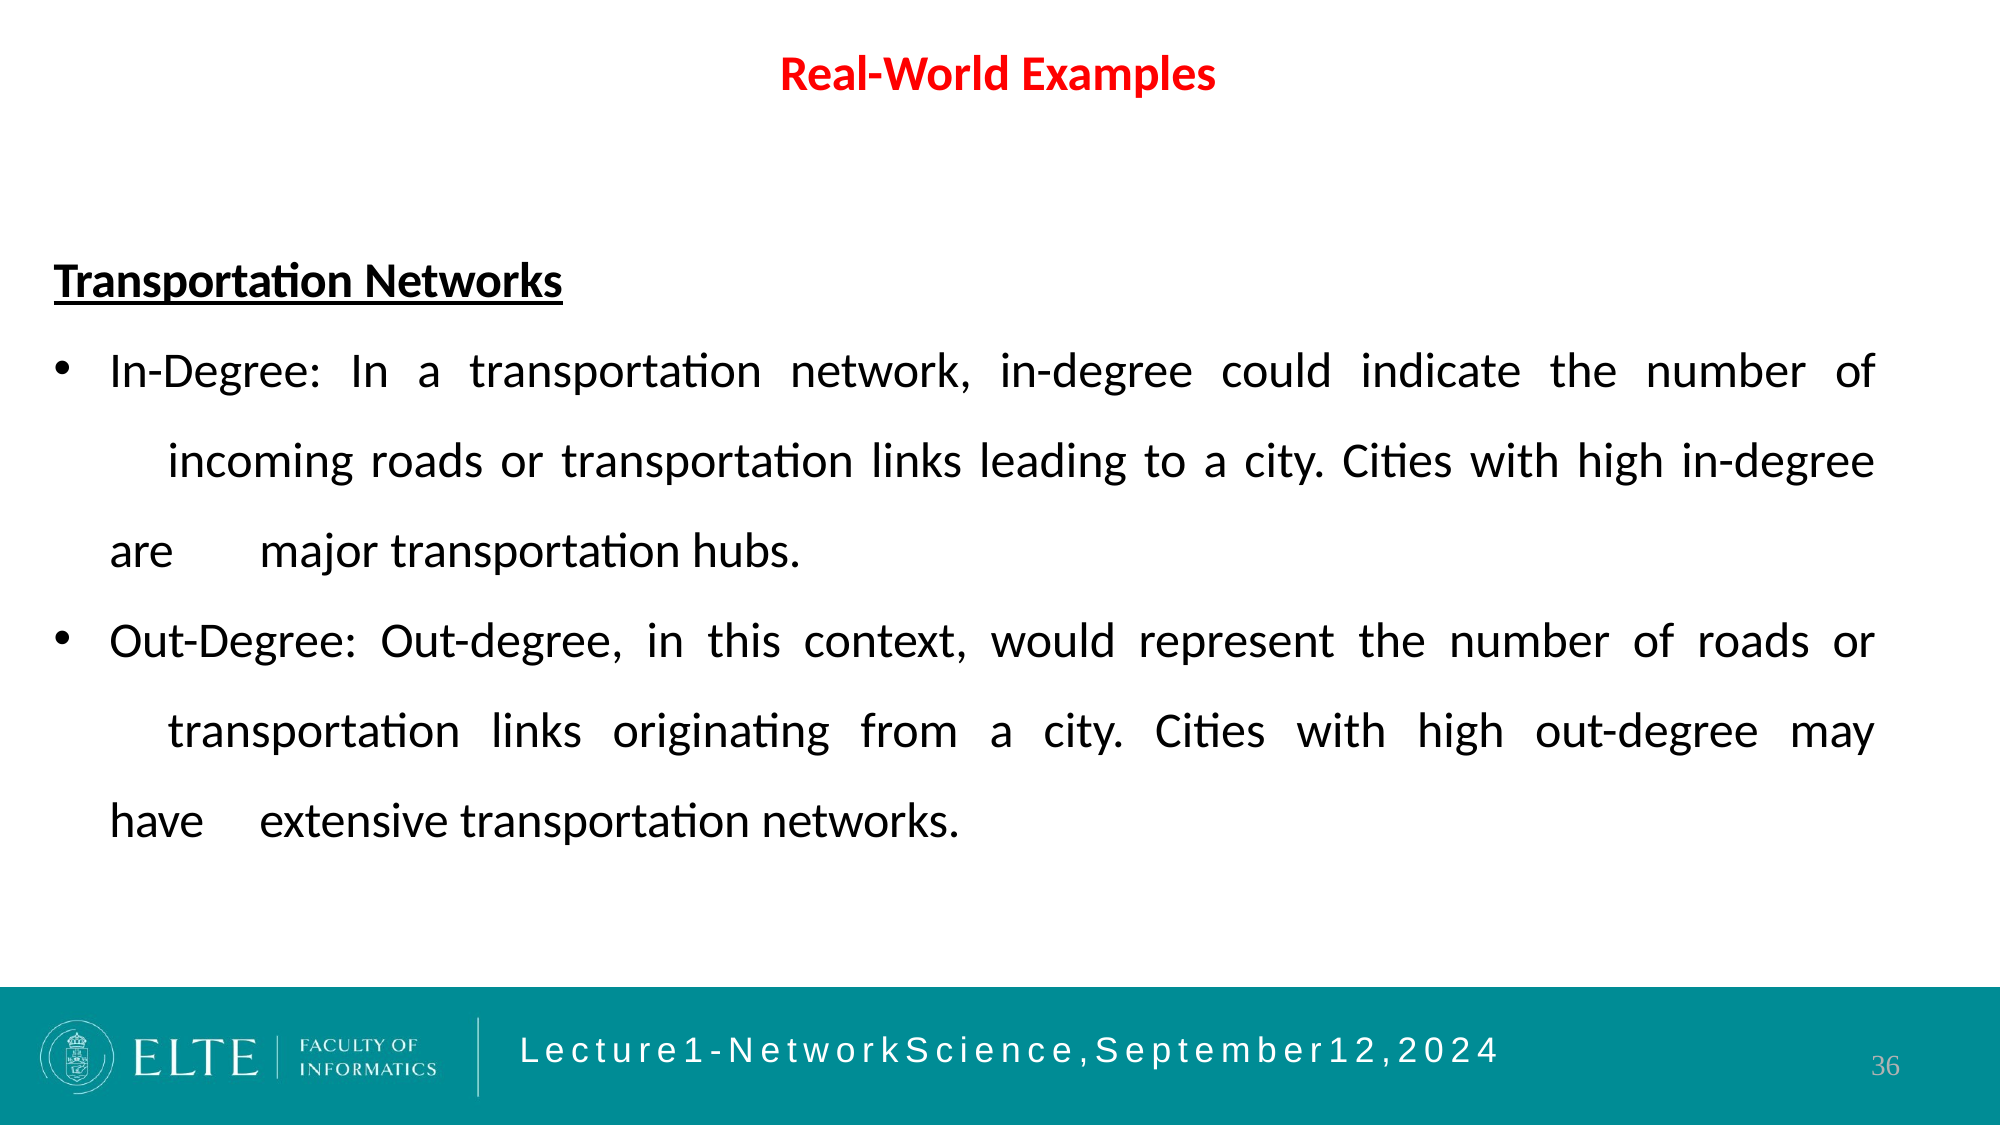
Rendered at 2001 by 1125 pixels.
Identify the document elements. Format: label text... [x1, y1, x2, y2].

slide_number 36 [1440, 1046, 1900, 1103]
title Real-World Examples [257, 38, 1743, 215]
footer L e c t u r e 1 - N e t w o r k S c i e n c e , S e p t e m b e r 1 2 , 2 0 2 4 [517, 1026, 1614, 1080]
picture [0, 987, 2000, 1125]
list Transportation Networks In-Degree: In a transportation network, in-degree could indicate the number of incoming roads or transportation links leading to a city. Cities with high in-degree are major transportation hubs. Out-Degree: Out-degree, in this context, would represent the number of roads or transportation links originating from a city. Cities with high out-degree may have extensive transportation networks. [51, 215, 1877, 886]
